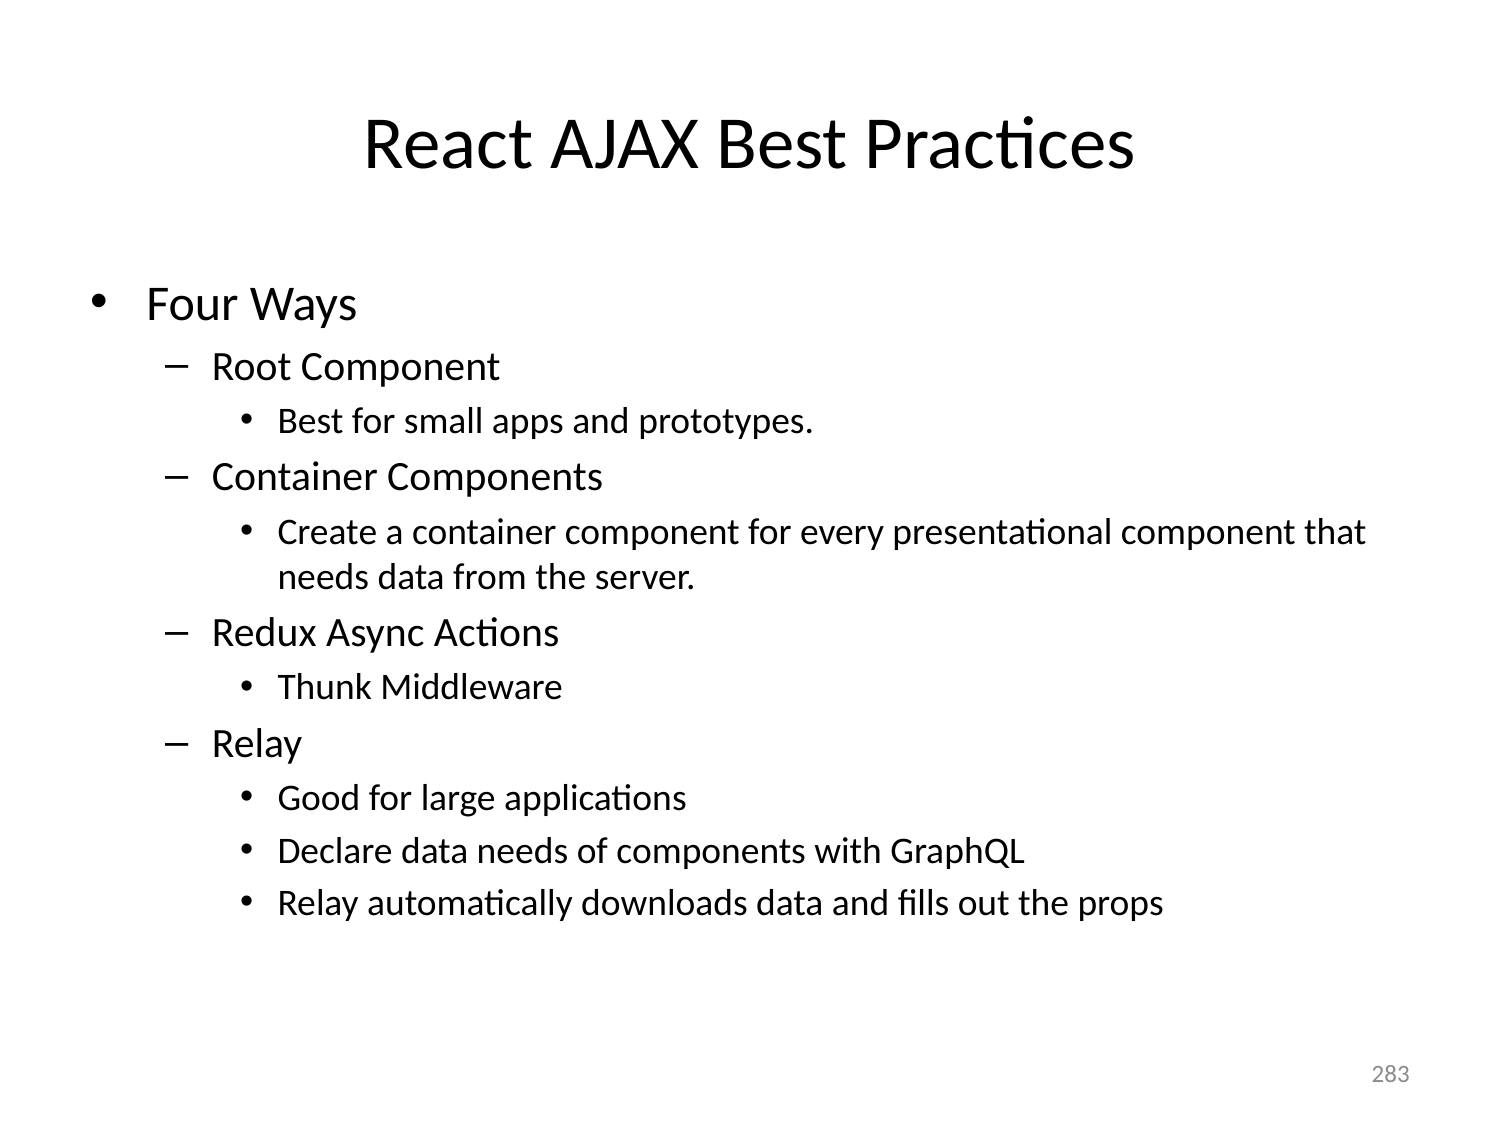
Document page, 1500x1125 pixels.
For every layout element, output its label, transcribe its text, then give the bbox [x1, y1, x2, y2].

title React AJAX Best Practices [75, 45, 1425, 233]
slide_number 283 [1074, 1042, 1425, 1103]
list Four Ways Root Component Best for small apps and prototypes. Container Components Create a container component for every presentational component that needs data from the server. Redux Async Actions Thunk Middleware Relay Good for large applications Declare data needs of components with GraphQL Relay automatically downloads data and fills out the props [75, 262, 1425, 1005]
